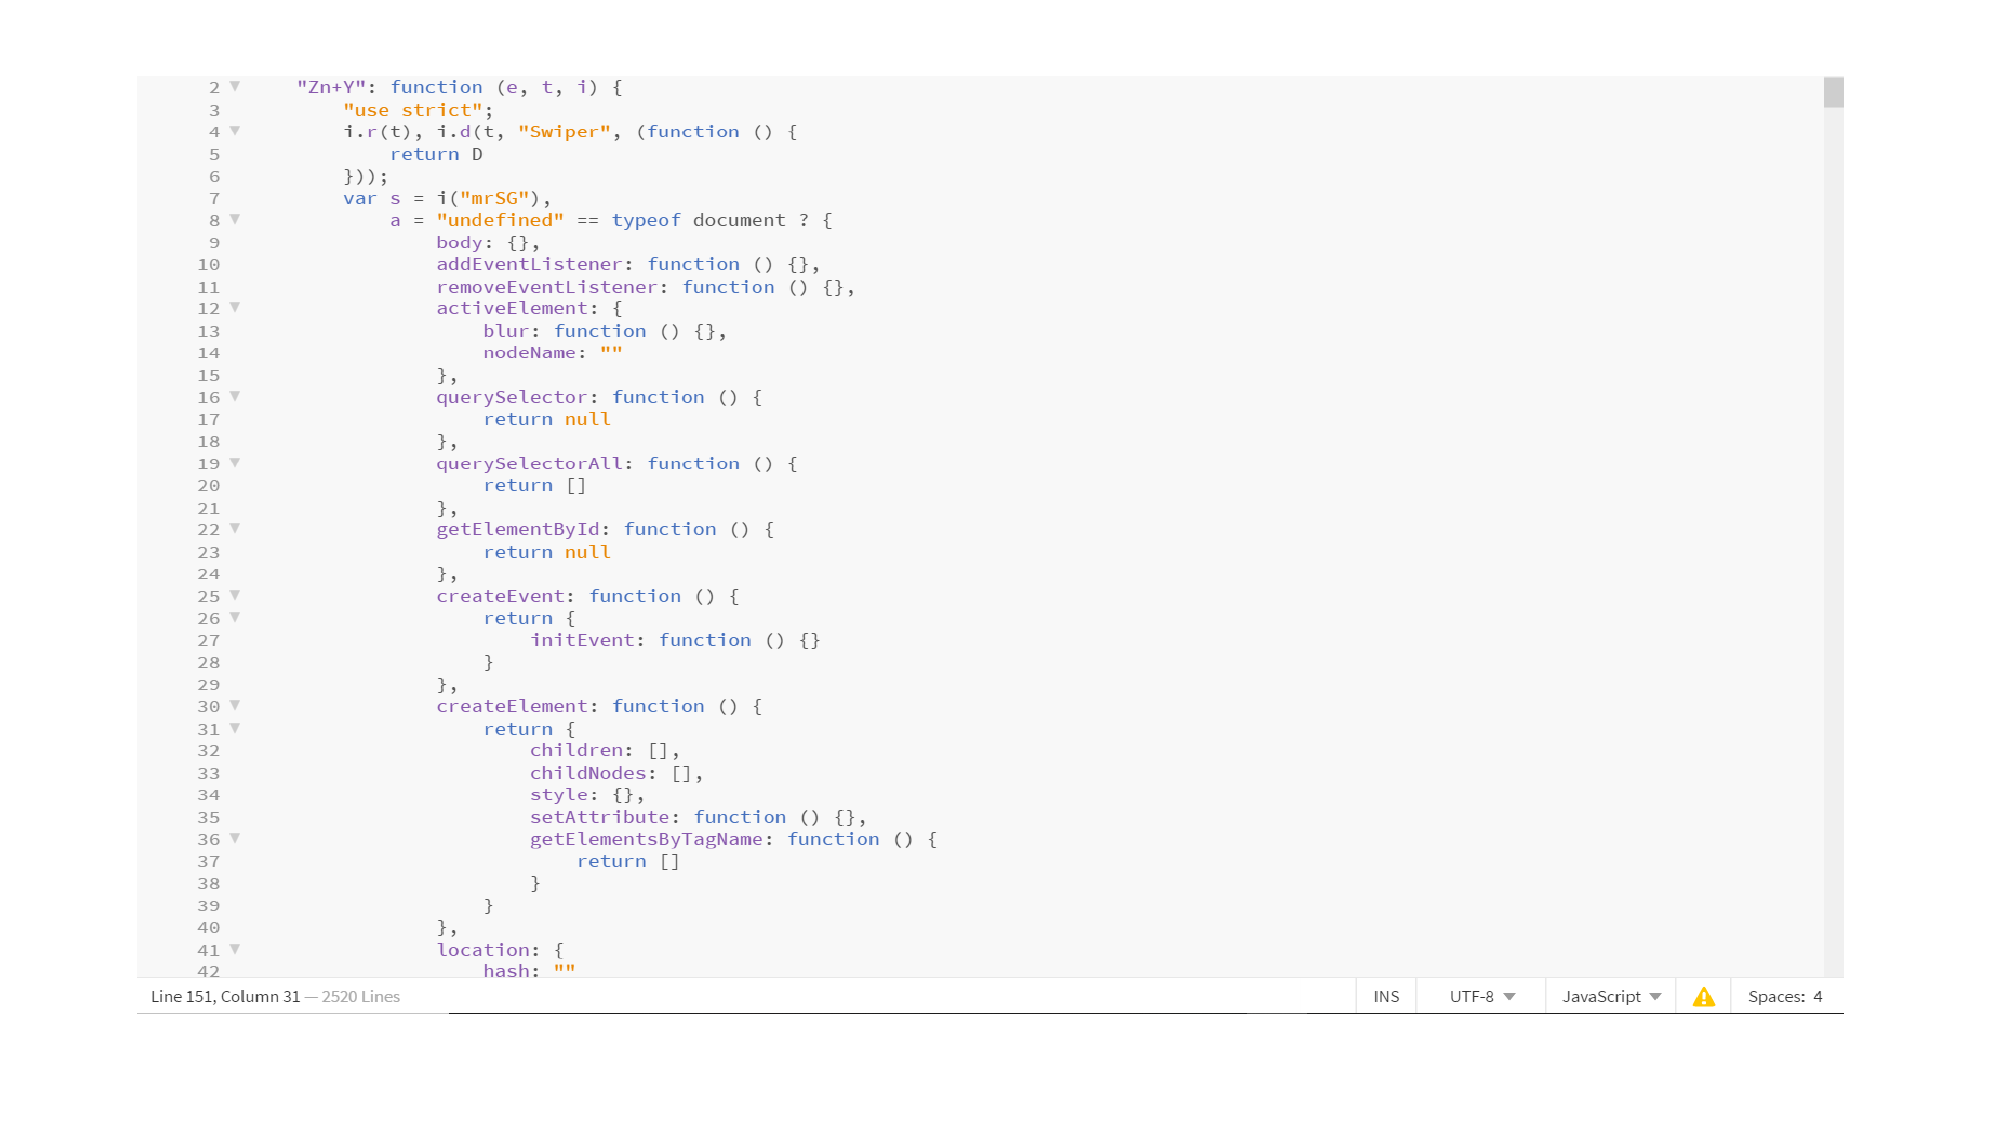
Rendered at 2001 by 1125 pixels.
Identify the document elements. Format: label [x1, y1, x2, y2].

list [137, 76, 1844, 1014]
